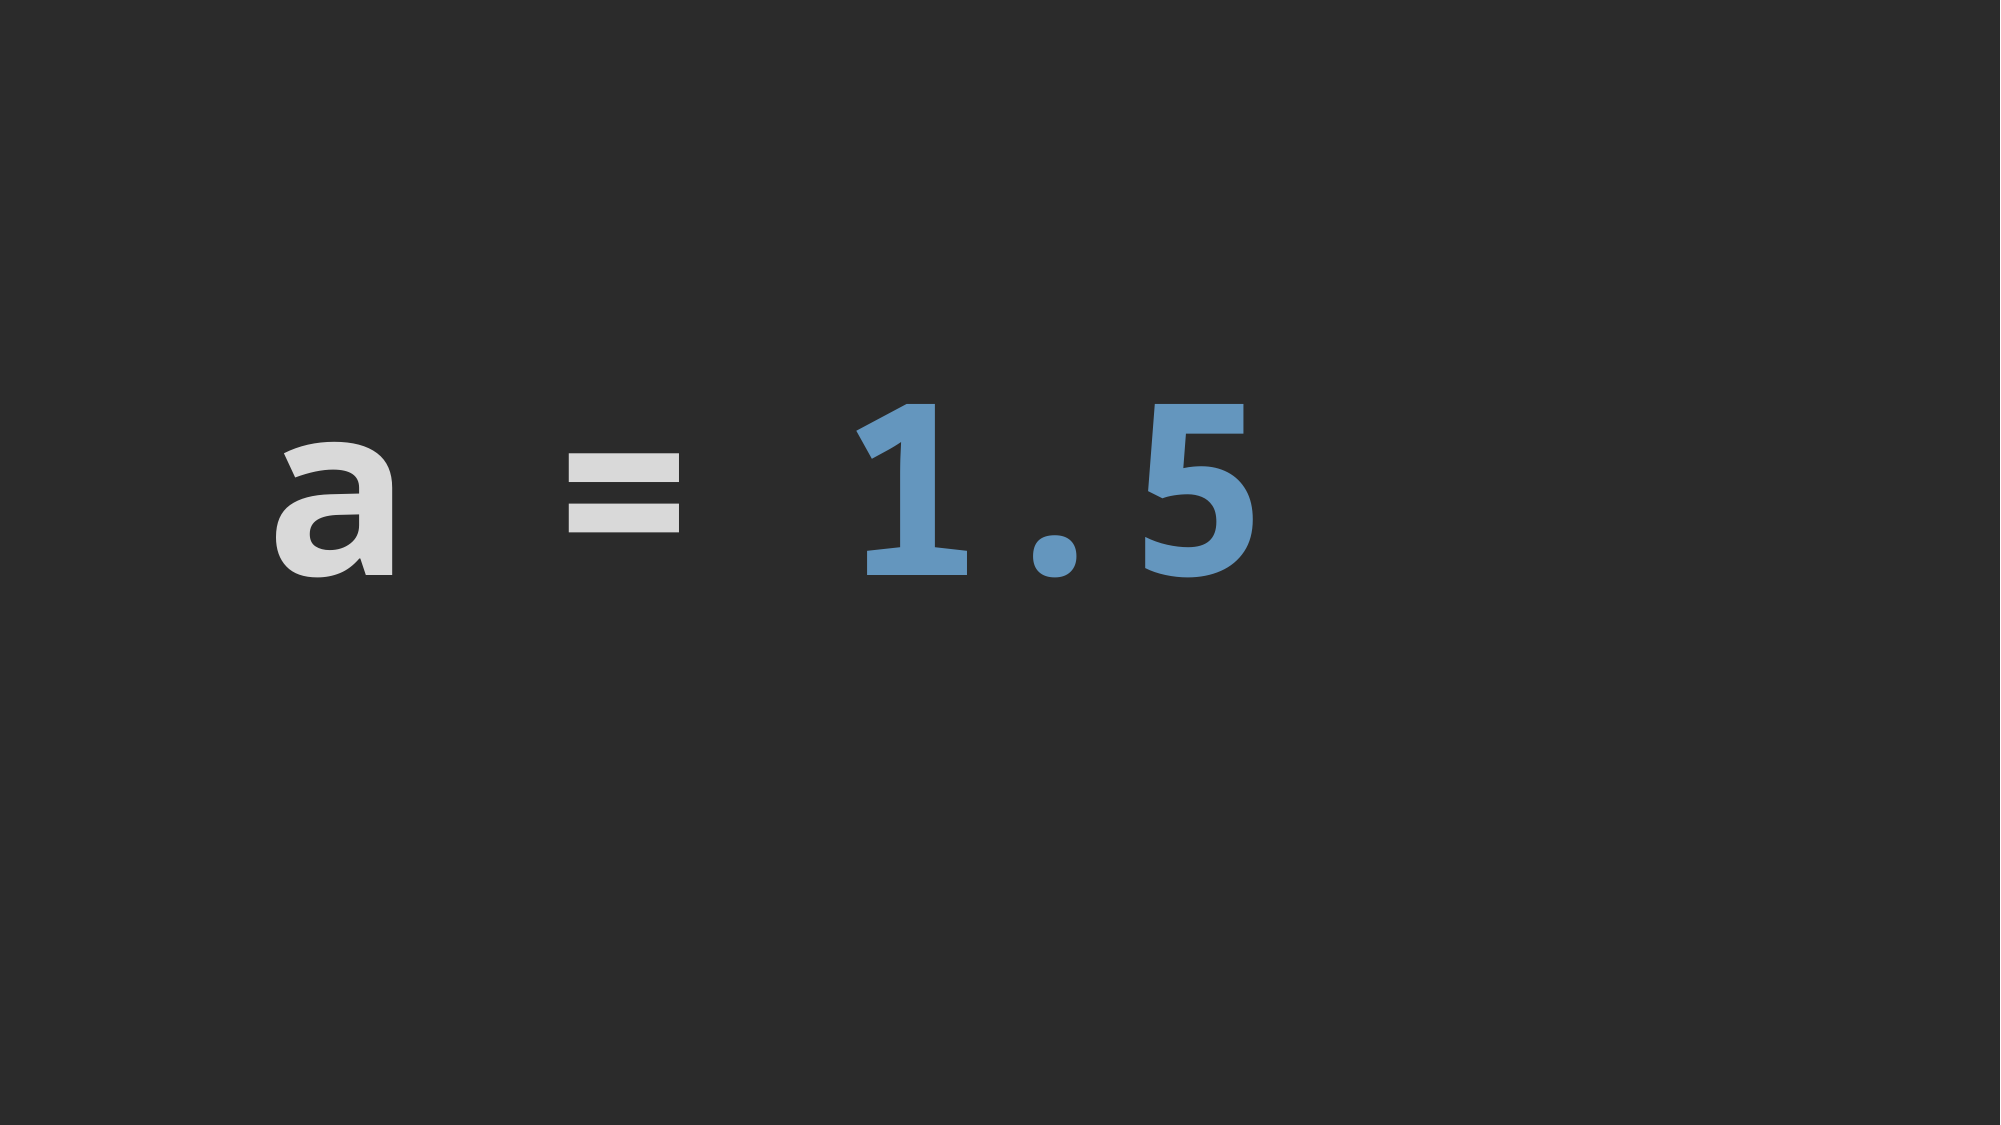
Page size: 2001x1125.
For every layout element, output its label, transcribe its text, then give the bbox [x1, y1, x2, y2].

title a = 1.5 [249, 336, 1750, 635]
